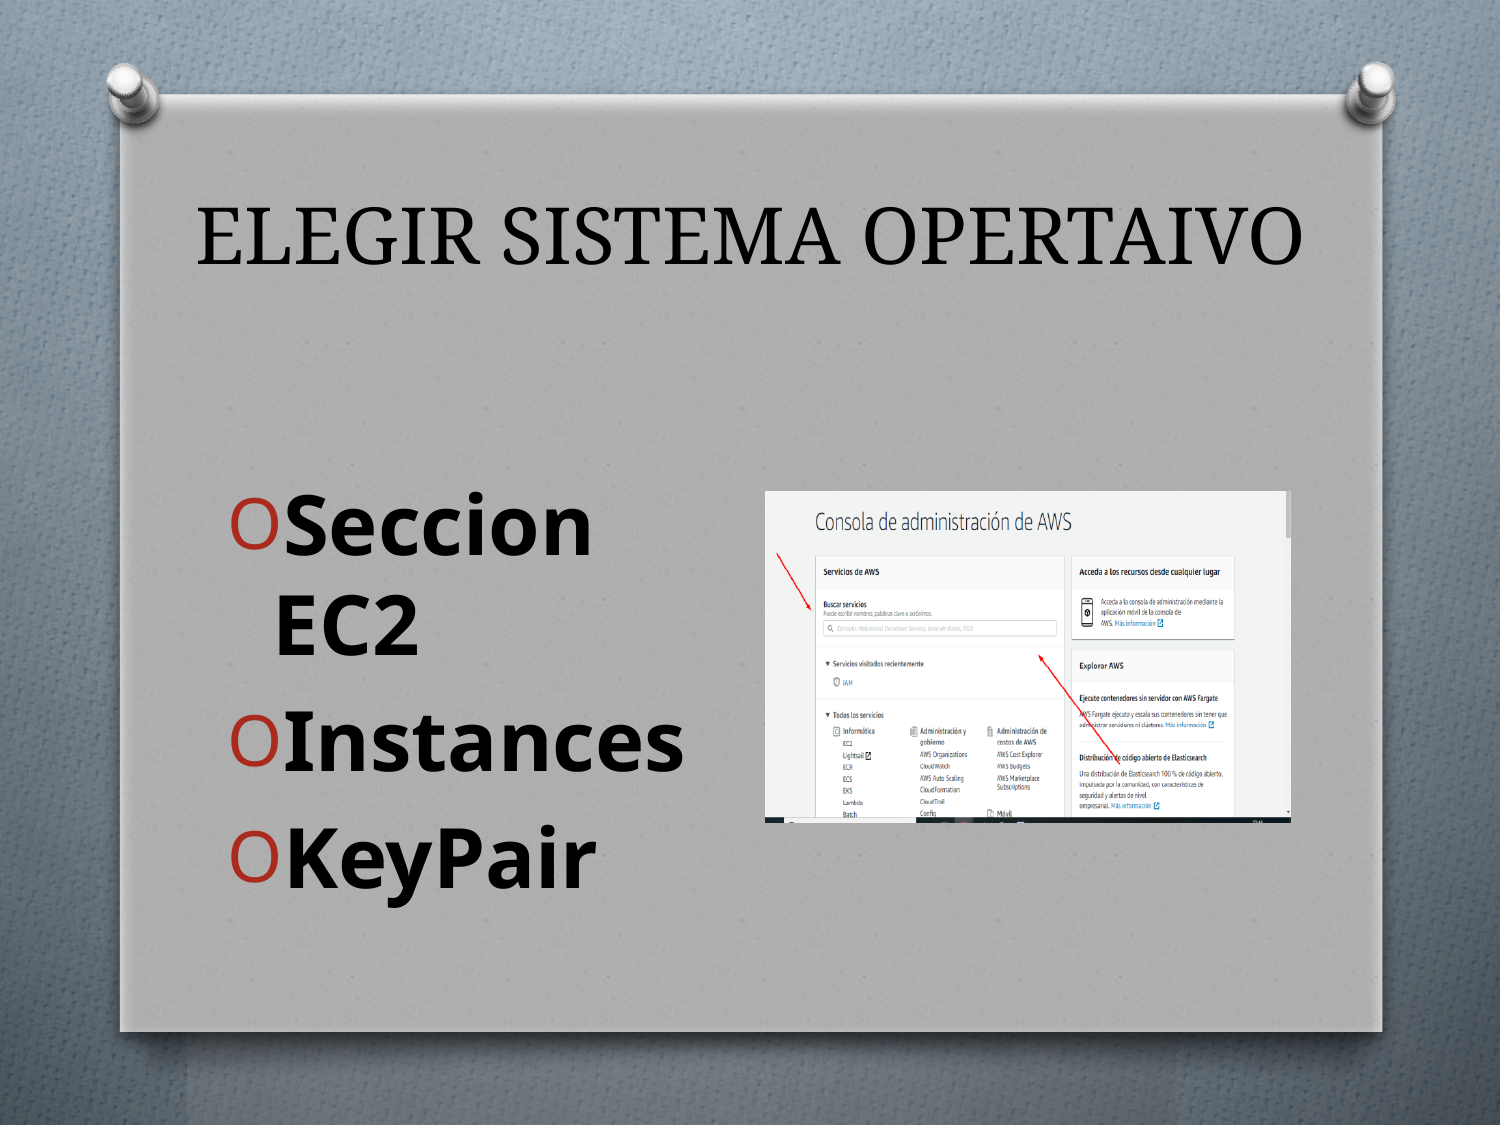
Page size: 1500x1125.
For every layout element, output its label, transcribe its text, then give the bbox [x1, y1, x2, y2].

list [764, 491, 1291, 823]
title ELEGIR SISTEMA OPERTAIVO [179, 134, 1323, 332]
picture [1317, 35, 1439, 156]
picture [75, 29, 198, 153]
list Seccion EC2 Instances KeyPair [213, 348, 738, 939]
